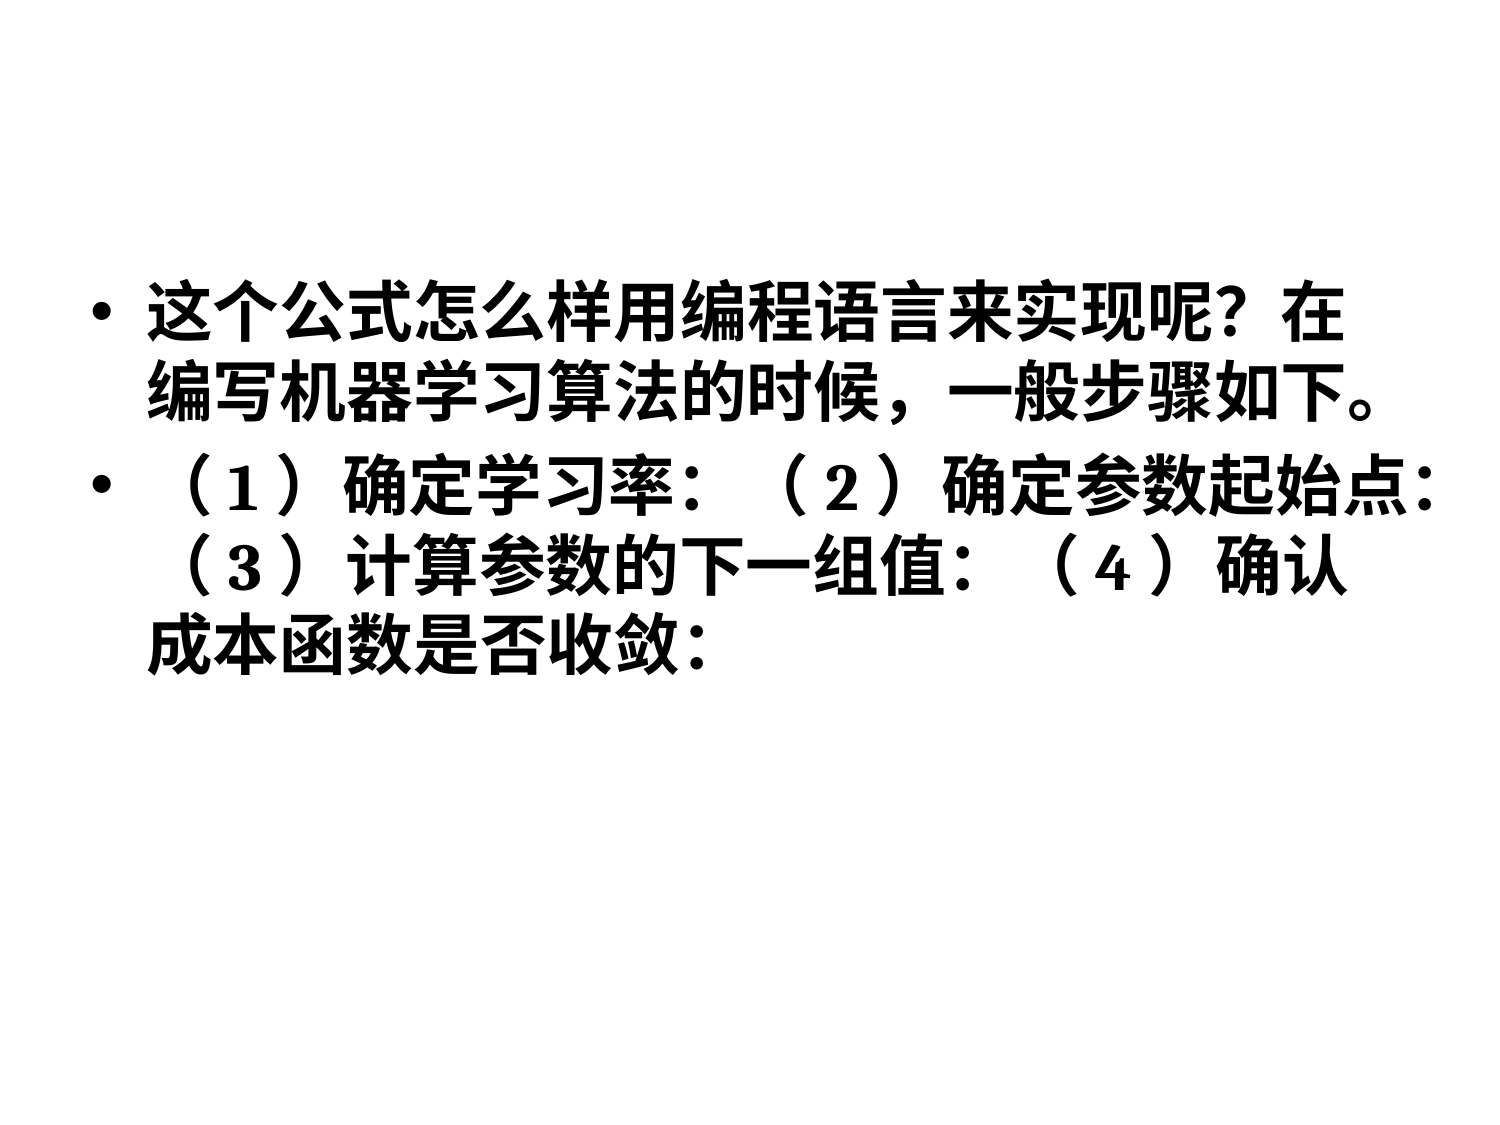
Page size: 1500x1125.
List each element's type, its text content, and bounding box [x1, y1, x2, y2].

list 这个公式怎么样用编程语言来实现呢？在编写机器学习算法的时候，一般步骤如下。 （1）确定学习率：（2）确定参数起始点：（3）计算参数的下一组值：（4）确认成本函数是否收敛： [75, 262, 1425, 1005]
